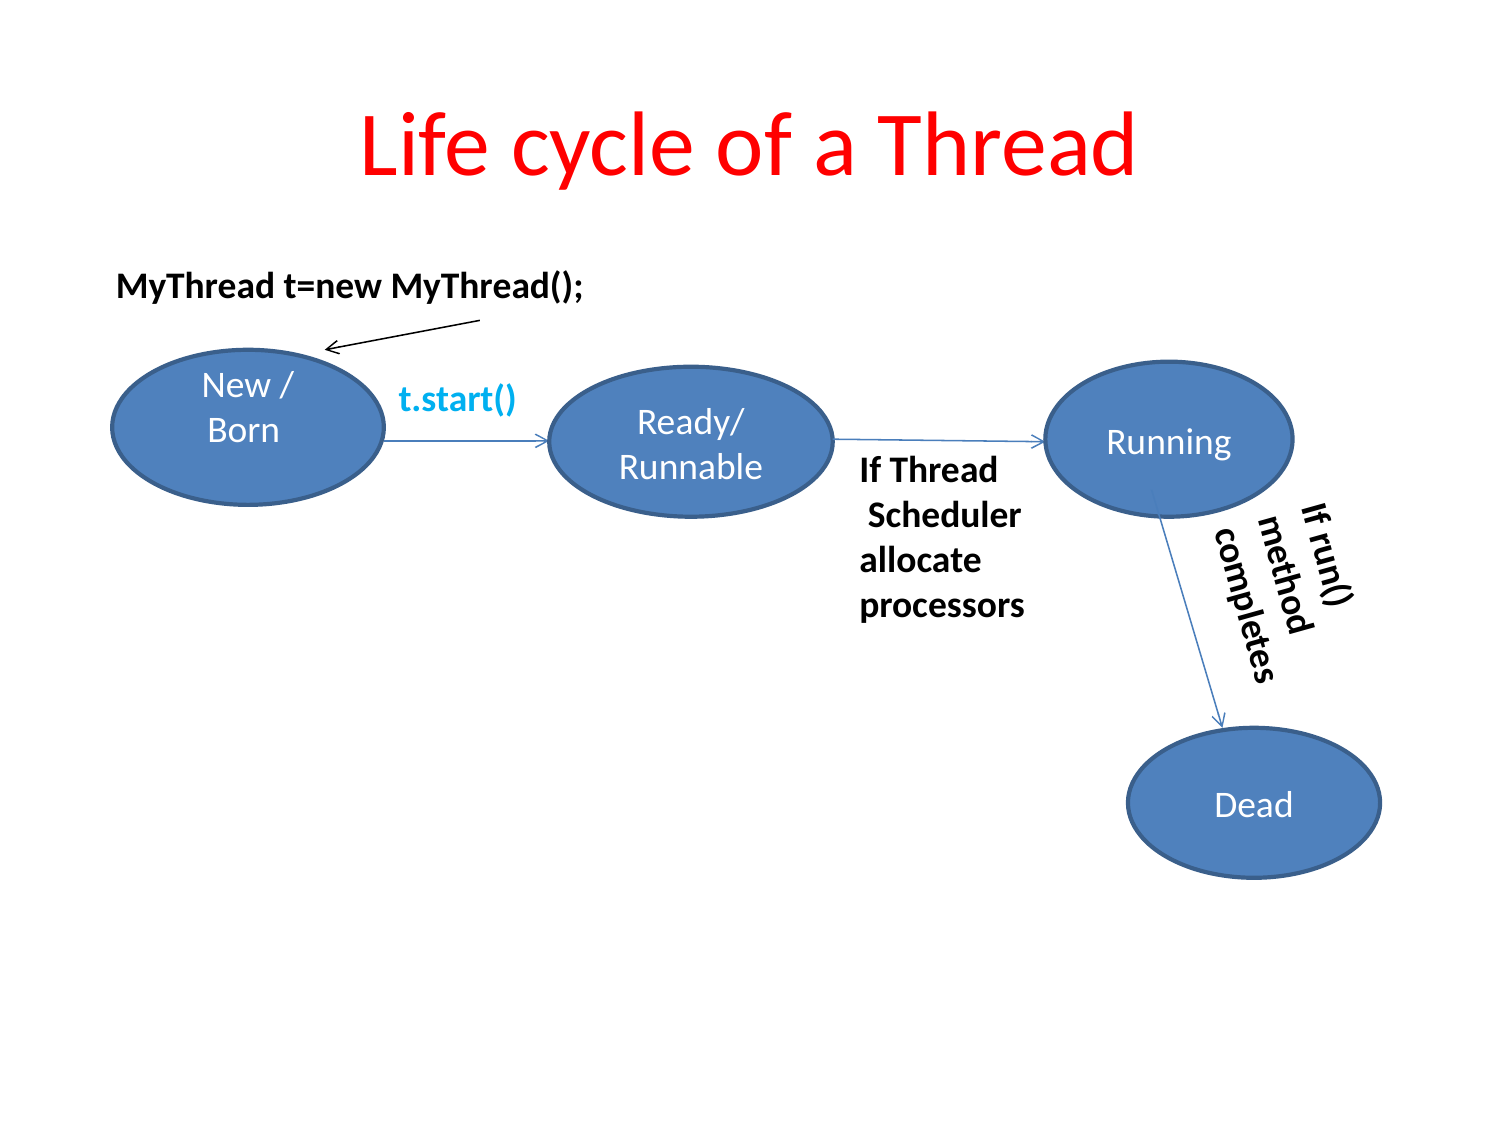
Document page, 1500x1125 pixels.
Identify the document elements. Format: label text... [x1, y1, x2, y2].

text_box If Thread Scheduler allocate processors [844, 448, 1046, 632]
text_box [324, 320, 481, 350]
title Life cycle of a Thread [75, 45, 1425, 208]
text_box MyThread t=new MyThread(); [101, 254, 609, 314]
text_box New / Born [110, 347, 386, 507]
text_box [1151, 489, 1223, 729]
text_box Ready/ Runnable [547, 364, 835, 519]
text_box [832, 438, 1046, 442]
list [41, 208, 1425, 1005]
text_box t.start() [383, 366, 550, 427]
text_box Running [1043, 359, 1295, 518]
text_box If run() method completes [1227, 480, 1391, 705]
text_box Dead [1125, 725, 1383, 880]
